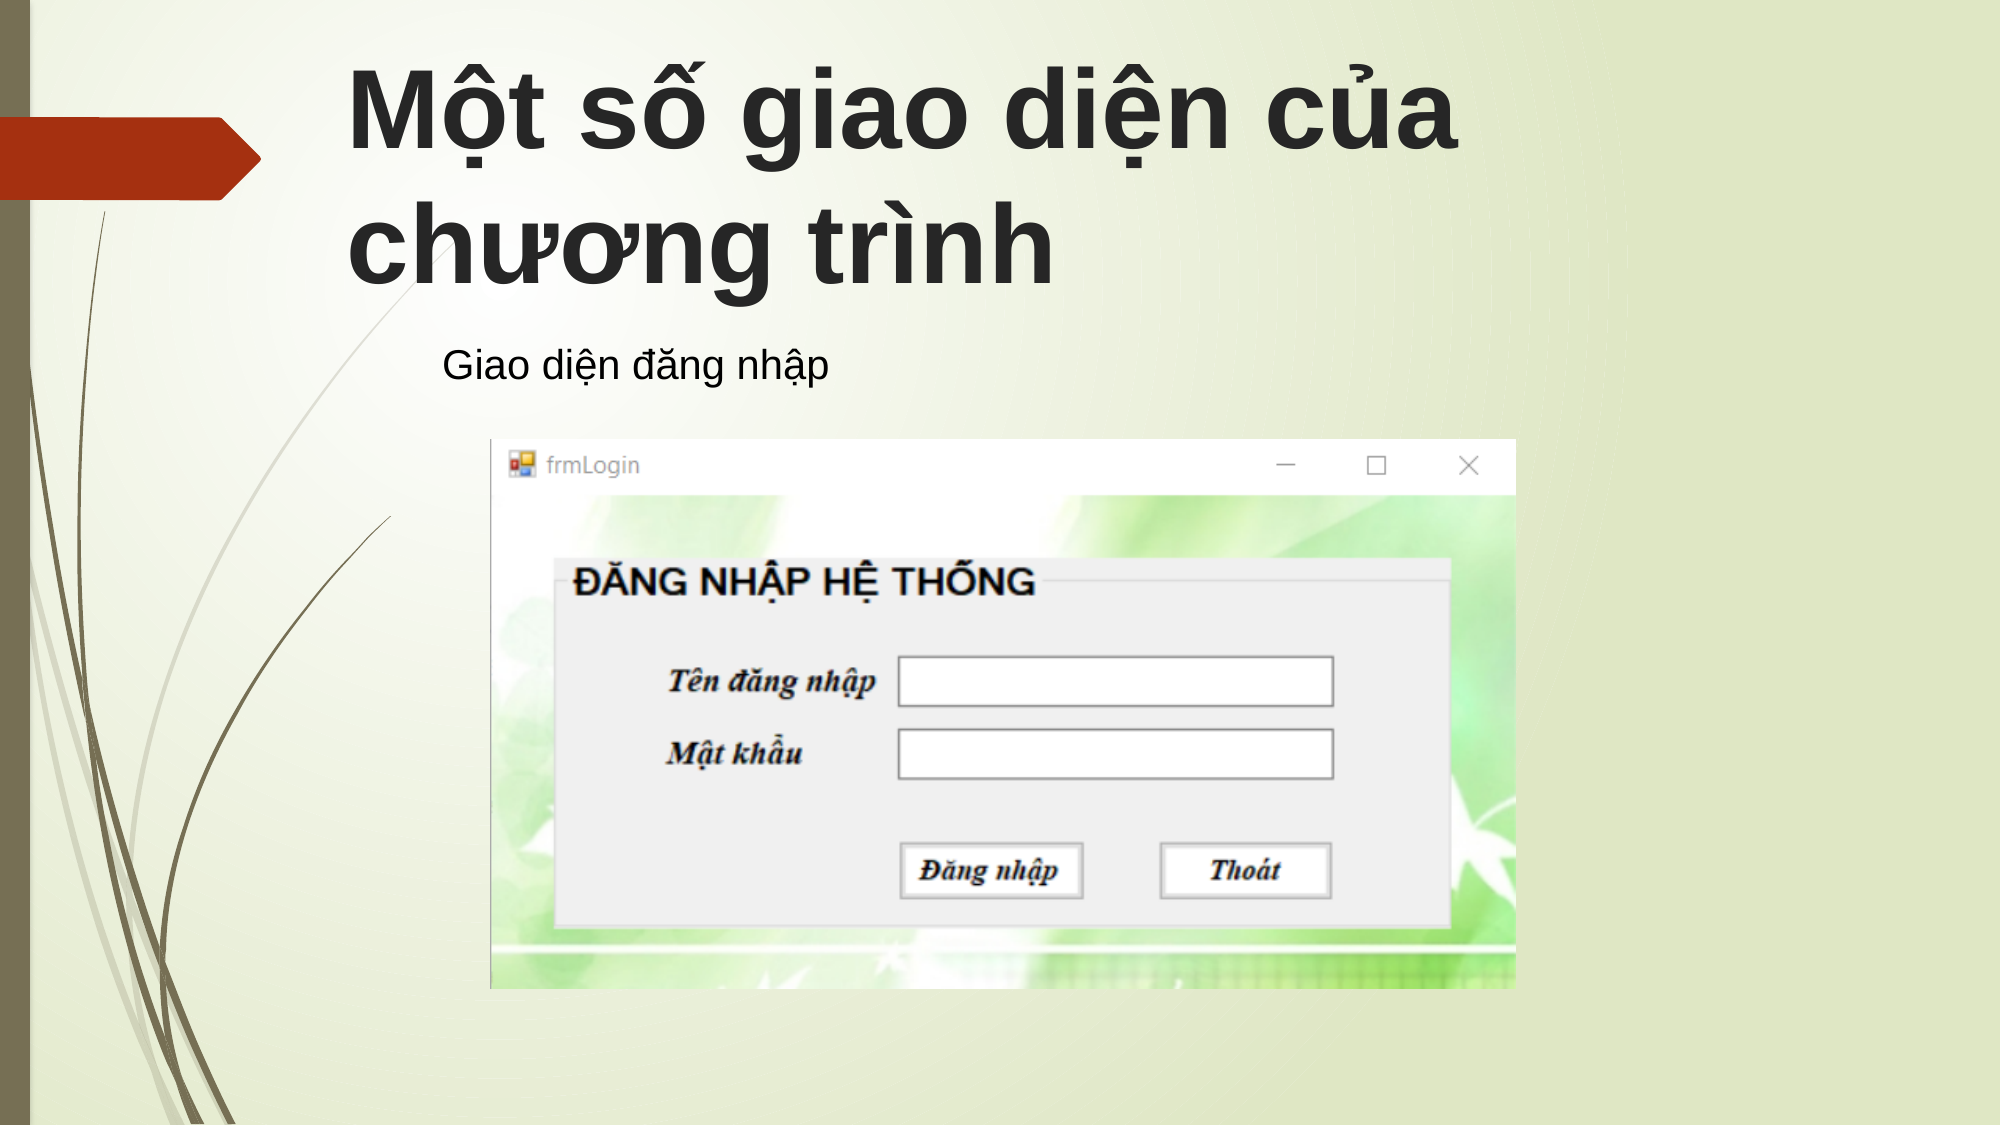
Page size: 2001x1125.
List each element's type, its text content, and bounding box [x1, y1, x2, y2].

picture [490, 439, 1516, 989]
title Một số giao diện của chương trình [331, 28, 1794, 239]
text_box Giao diện đăng nhập [427, 330, 1193, 396]
